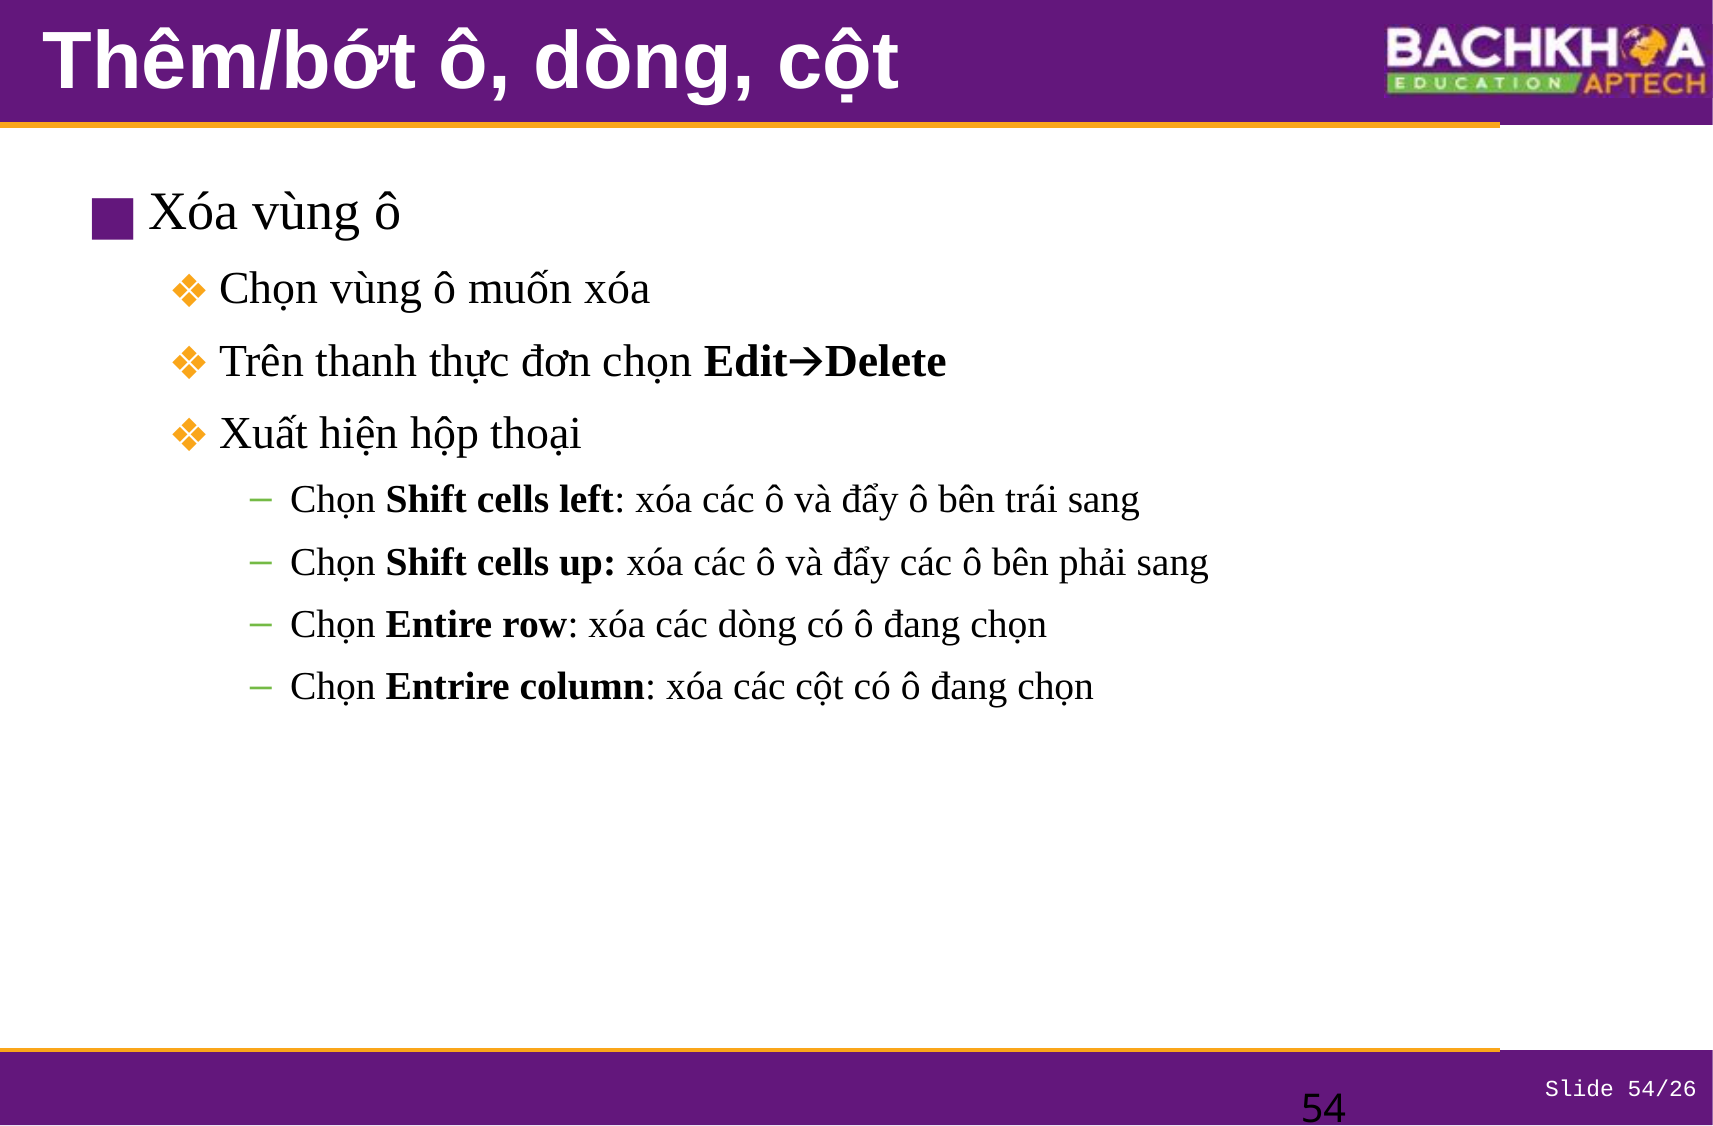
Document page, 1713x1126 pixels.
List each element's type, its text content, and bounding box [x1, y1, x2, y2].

picture [1670, 24, 1713, 98]
list Xóa vùng ô Chọn vùng ô muốn xóa Trên thanh thực đơn chọn Edit🡪Delete Xuất hiện hộp thoại Chọn Shift cells left: xóa các ô và đẩy ô bên trái sang Chọn Shift cells up: xóa các ô và đẩy các ô bên phải sang Chọn Entire row: xóa các dòng có ô đang chọn Chọn Entrire column: xóa các cột có ô đang chọn [71, 174, 1527, 976]
title Thêm/bớt ô, dòng, cột [42, 7, 1670, 125]
text_box ‹#› [1284, 1075, 1685, 1126]
